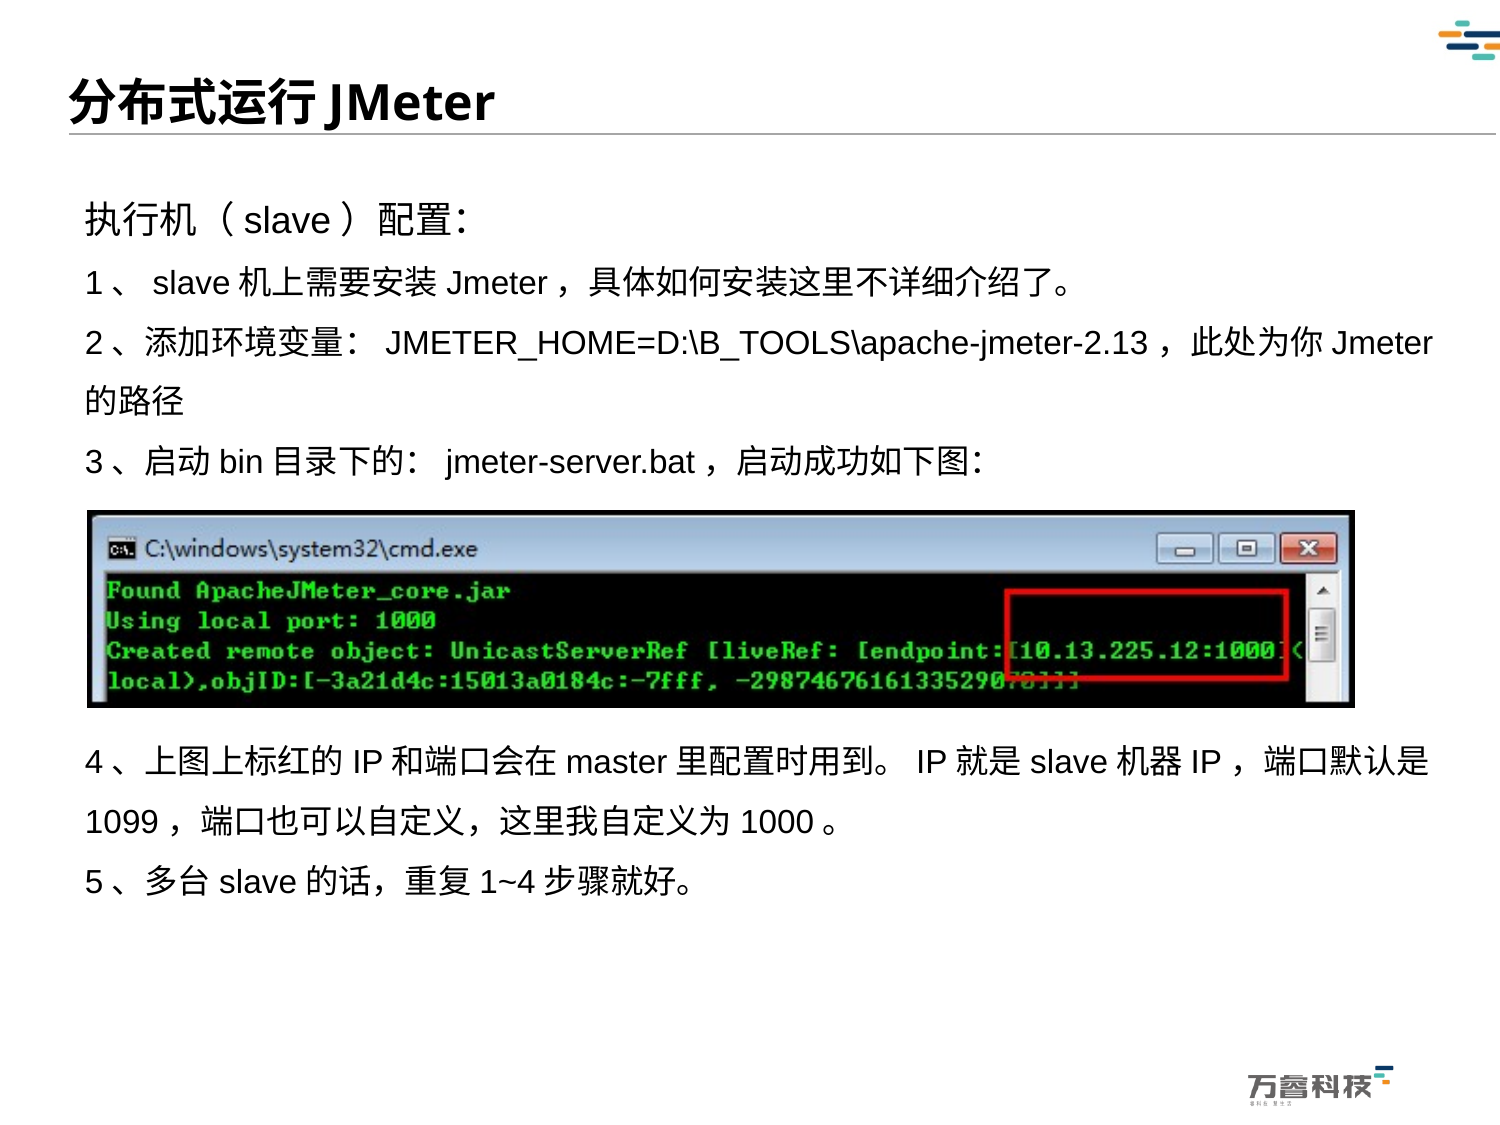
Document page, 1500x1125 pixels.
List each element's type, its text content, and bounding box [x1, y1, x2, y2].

text_box 执行机（slave）配置： 1、slave机上需要安装Jmeter，具体如何安装这里不详细介绍了。 2、添加环境变量：JMETER_HOME=D:\B_TOOLS\apache-jmeter-2.13，此处为你Jmeter的路径 3、启动bin目录下的：jmeter-server.bat，启动成功如下图： 4、上图上标红的IP和端口会在master里配置时用到。IP就是slave机器IP，端口默认是1099，端口也可以自定义，这里我自定义为1000。 5、多台slave的话，重复1~4步骤就好。 [70, 166, 1457, 908]
picture [1244, 1044, 1397, 1122]
picture [537, 0, 1500, 722]
picture [87, 510, 1355, 708]
title 分布式运行JMeter [53, 37, 932, 134]
